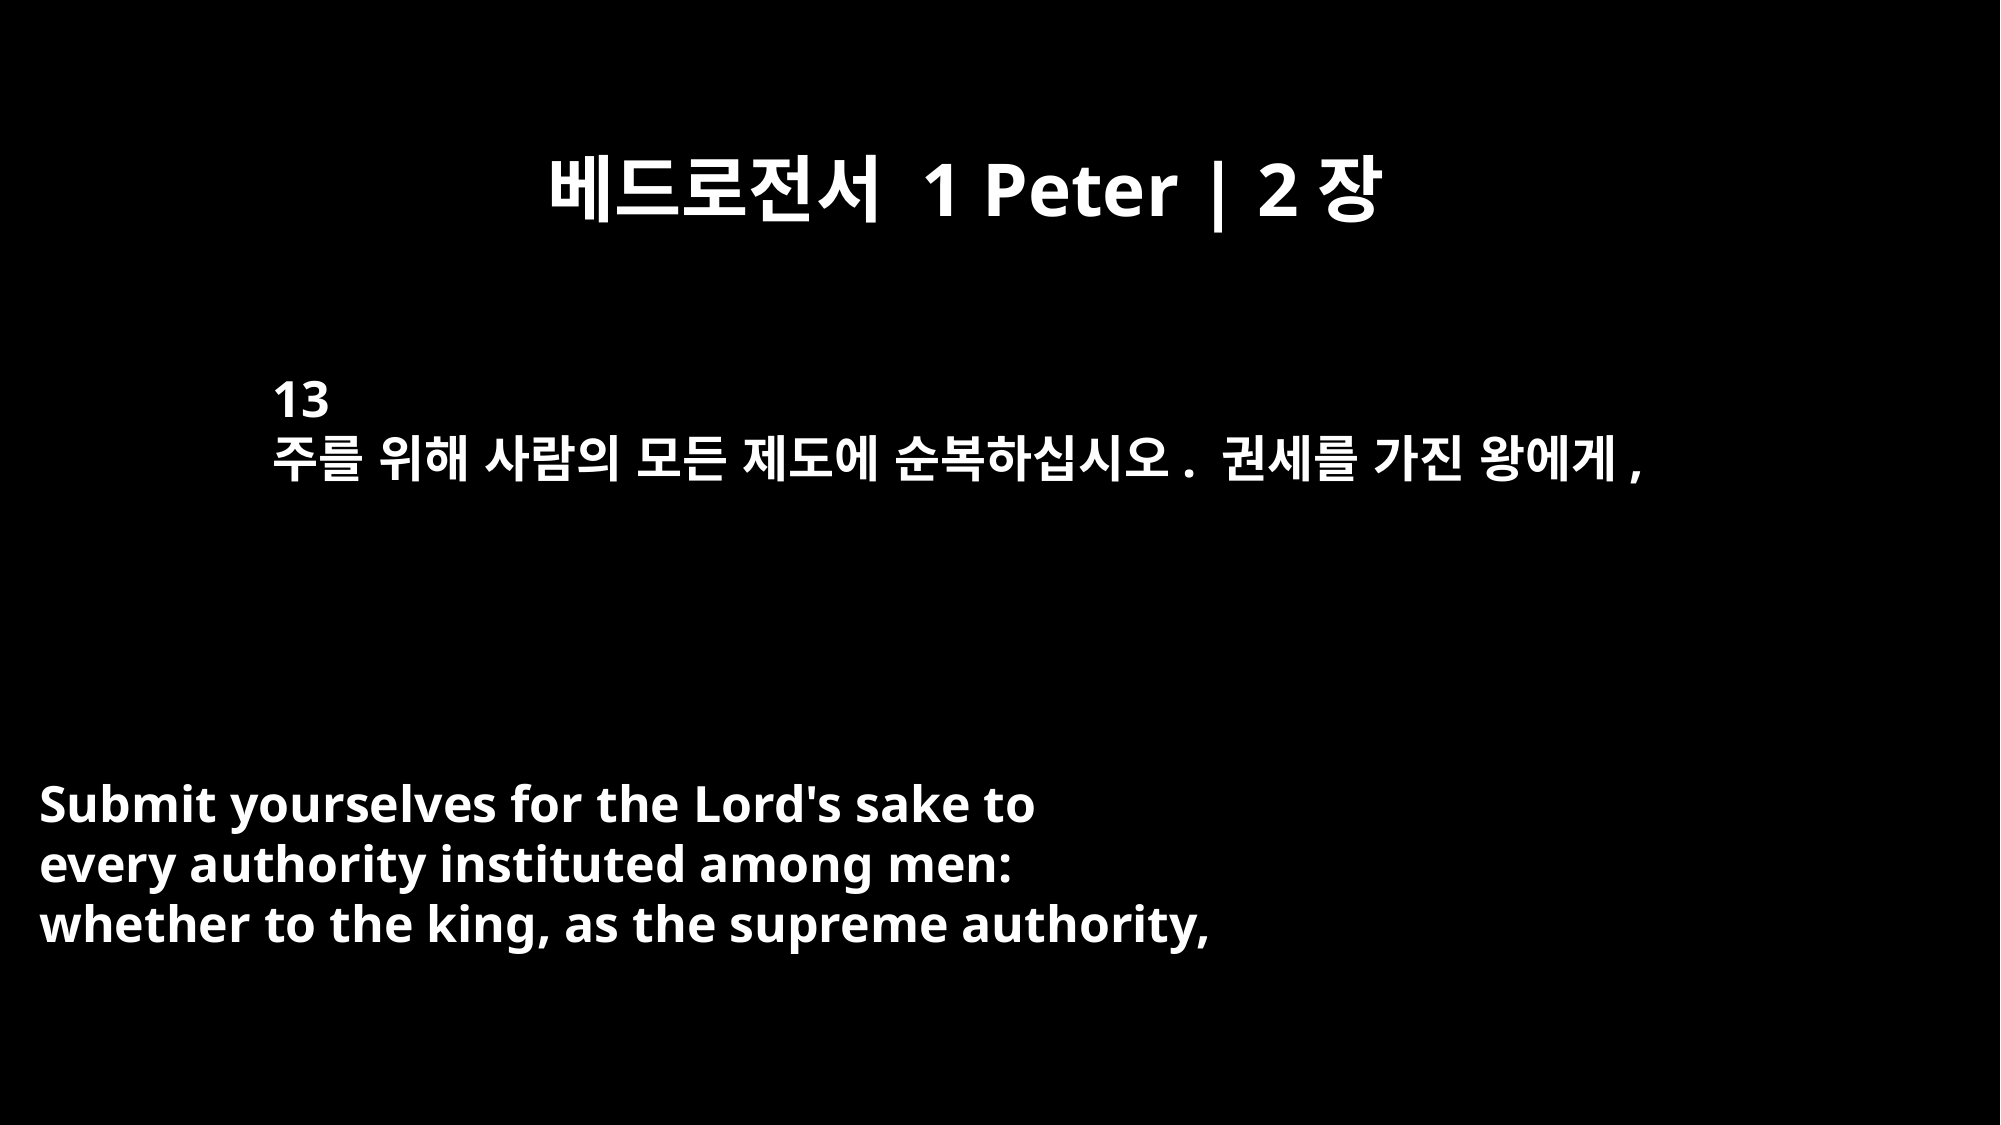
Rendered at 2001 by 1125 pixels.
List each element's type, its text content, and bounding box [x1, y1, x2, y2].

text_box 13 주를 위해 사람의 모든 제도에 순복하십시오. 권세를 가진 왕에게, [257, 359, 1660, 495]
text_box Submit yourselves for the Lord's sake to every authority instituted among men: whether to the king, as the supreme authority, [24, 764, 1226, 960]
text_box 베드로전서 1 Peter | 2장 [532, 136, 1400, 239]
